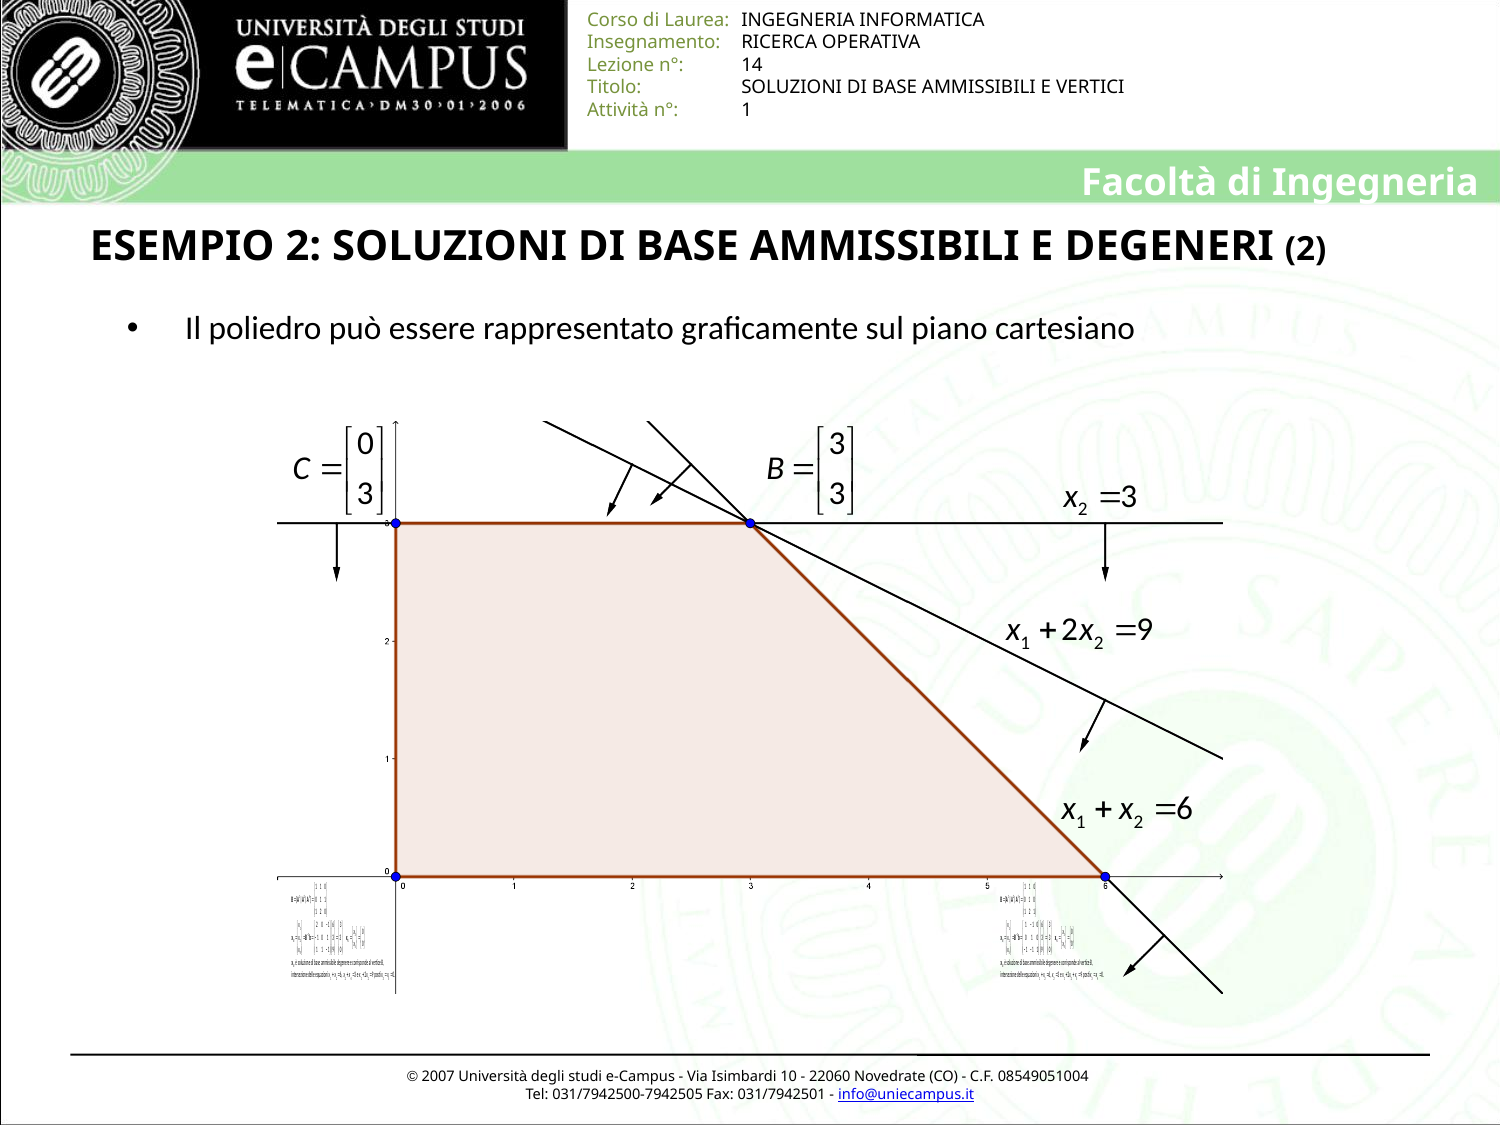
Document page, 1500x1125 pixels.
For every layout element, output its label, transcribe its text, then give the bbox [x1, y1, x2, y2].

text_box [763, 420, 864, 521]
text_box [1001, 609, 1158, 656]
picture [0, 0, 1500, 1125]
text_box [1000, 881, 1105, 982]
title ESEMPIO 2: SOLUZIONI DI BASE AMMISSIBILI E DEGENERI (2) [74, 210, 1430, 282]
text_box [1058, 475, 1141, 522]
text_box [291, 881, 396, 982]
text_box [1056, 788, 1197, 835]
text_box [290, 420, 393, 521]
text_box Il poliedro può essere rappresentato graficamente sul piano cartesiano [76, 299, 1427, 1012]
